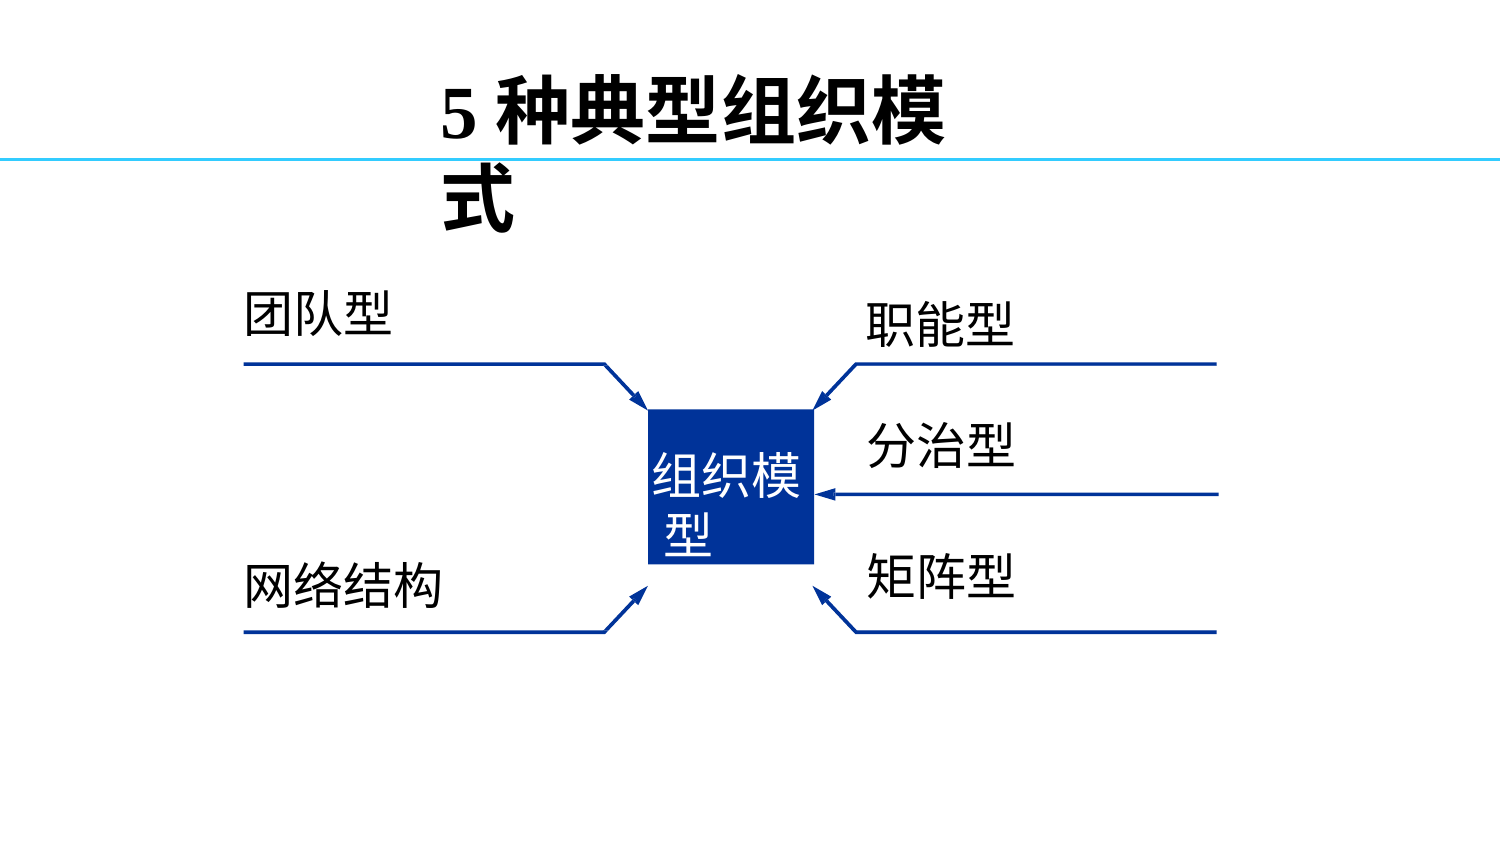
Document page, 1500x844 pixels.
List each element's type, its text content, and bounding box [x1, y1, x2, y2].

text_box 矩阵型 [864, 545, 1019, 606]
title 5种典型组织模式 [437, 66, 1007, 242]
text_box 团队型 [241, 282, 396, 344]
text_box [243, 585, 648, 635]
text_box [243, 362, 648, 411]
text_box 职能型 [863, 293, 1018, 354]
text_box [812, 362, 1217, 411]
text_box [814, 488, 1219, 501]
text_box 组织模 型 [648, 409, 815, 565]
text_box 网络结构 [241, 554, 446, 615]
text_box 分治型 [864, 414, 1019, 475]
text_box [812, 585, 1217, 635]
